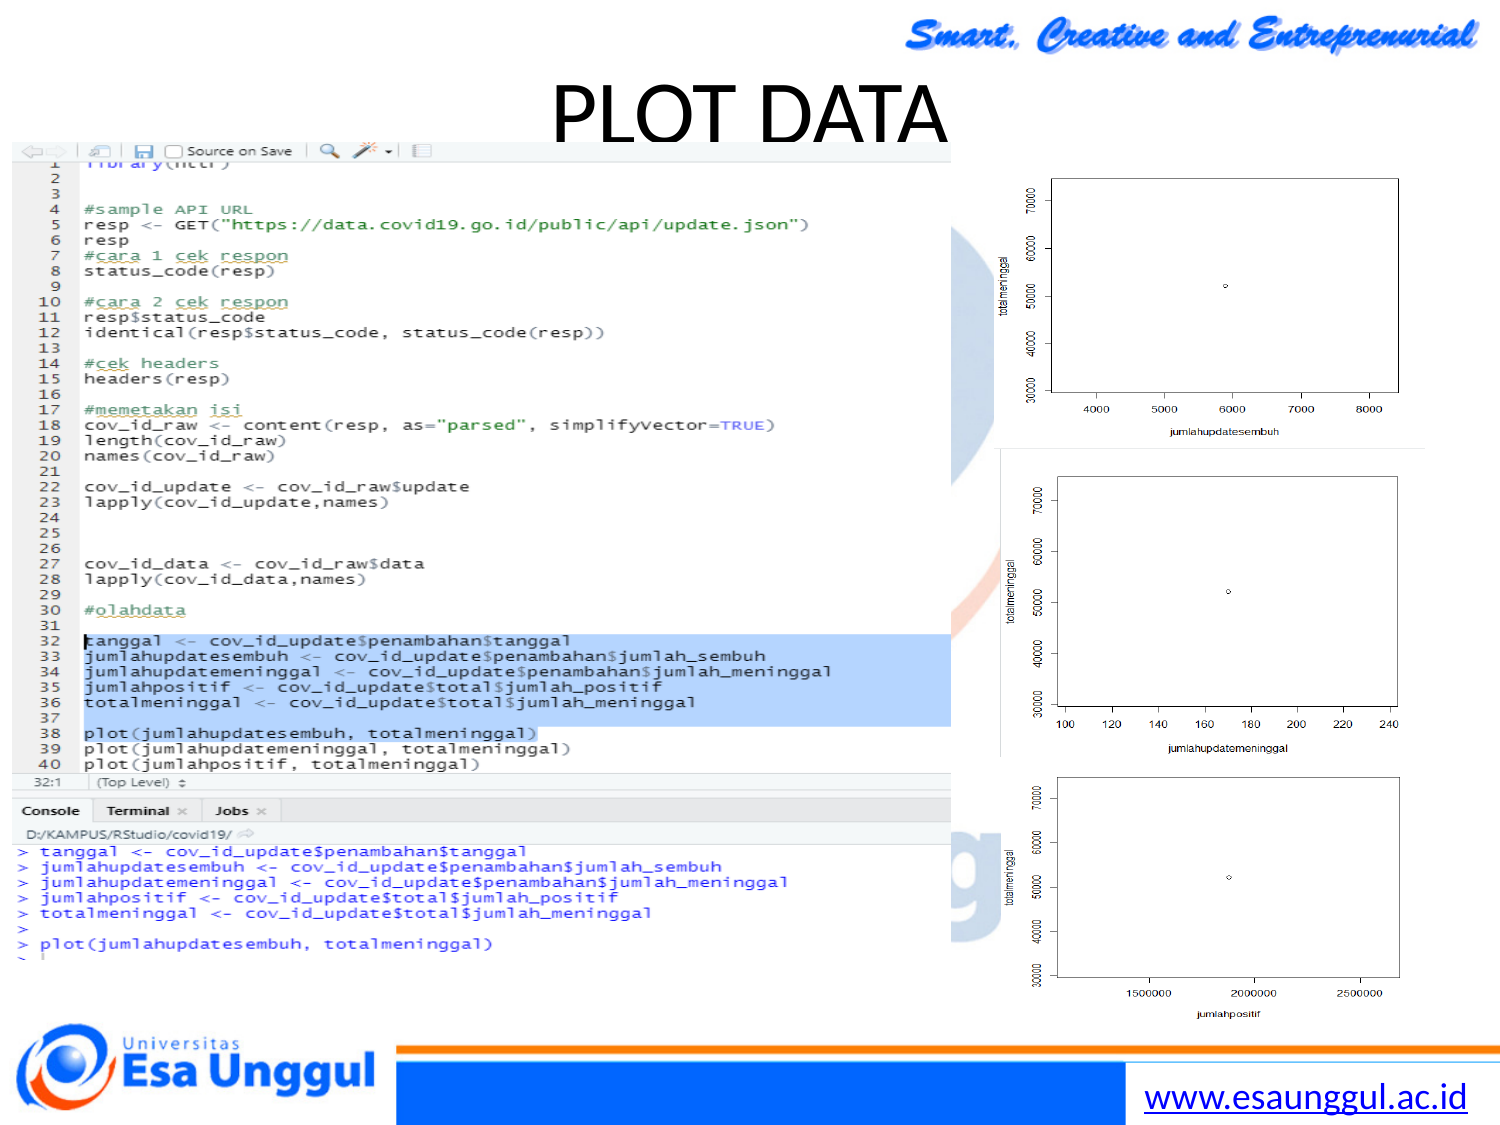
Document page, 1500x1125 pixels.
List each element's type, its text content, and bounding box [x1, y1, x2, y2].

picture [0, 0, 1500, 1125]
title PLOT DATA [75, 45, 1425, 233]
